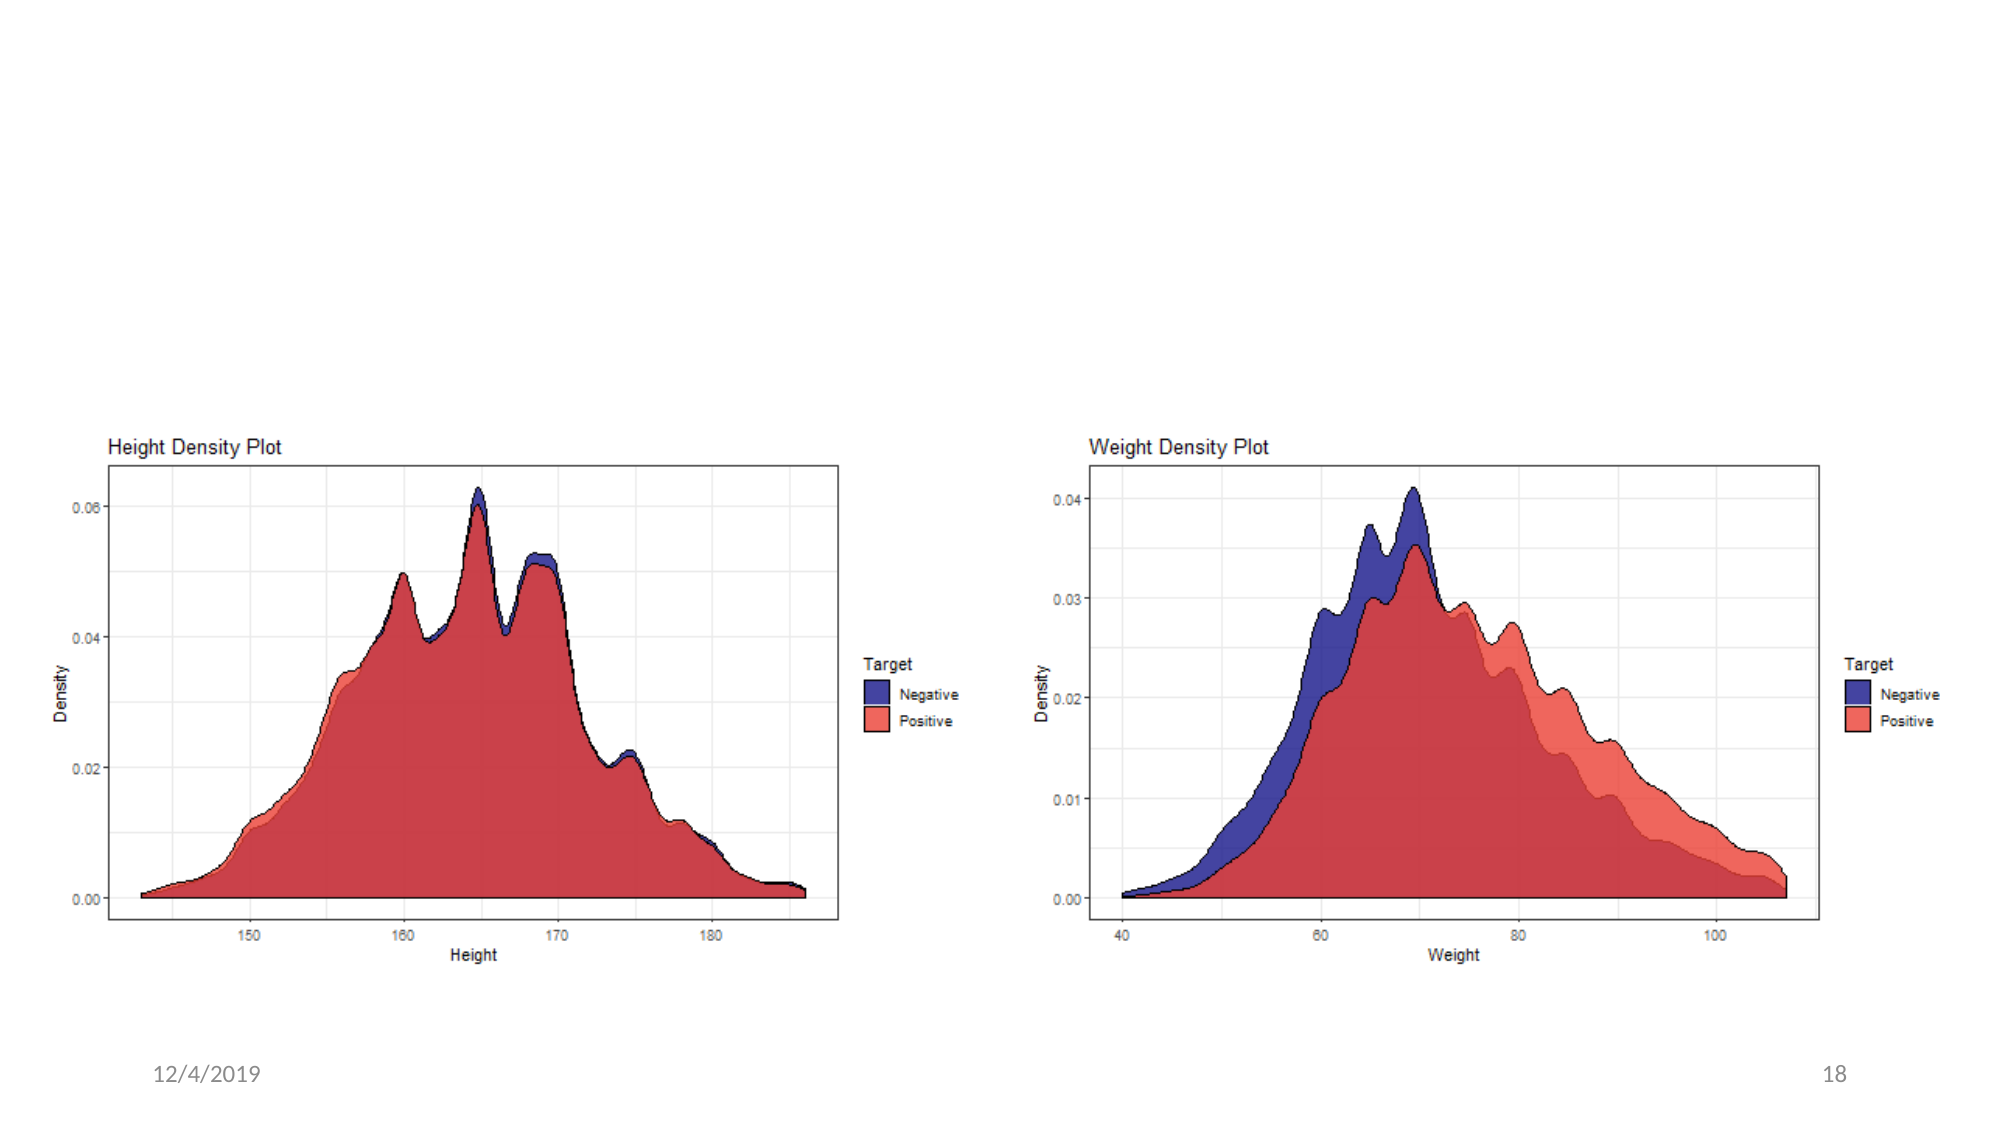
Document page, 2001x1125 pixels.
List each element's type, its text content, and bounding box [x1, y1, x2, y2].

slide_number 18 [1412, 1042, 1863, 1103]
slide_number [137, 1042, 588, 1103]
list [1024, 428, 1957, 972]
picture [43, 428, 976, 972]
